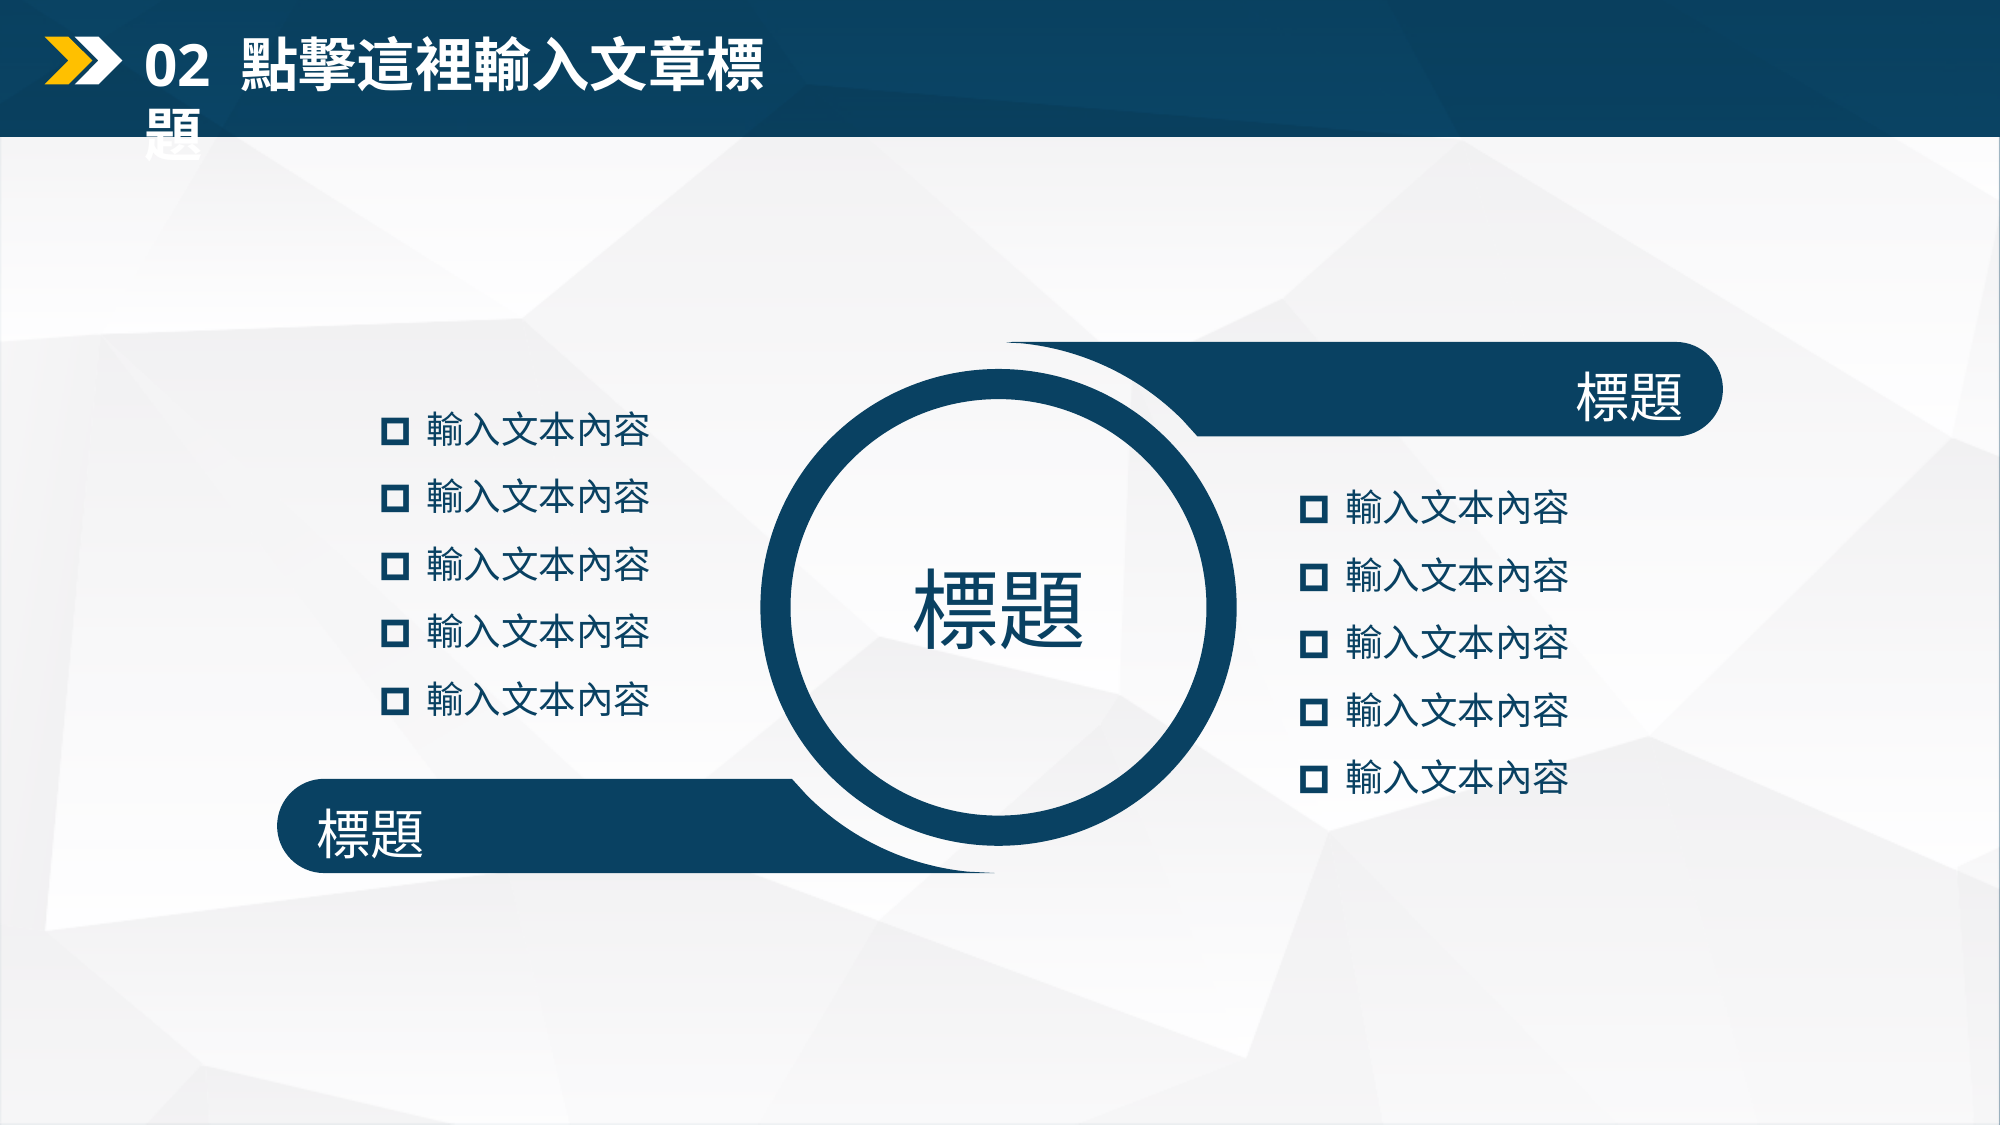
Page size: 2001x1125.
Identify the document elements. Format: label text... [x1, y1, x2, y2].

text_box 標題 [760, 368, 1237, 846]
text_box 02 點擊這裡輸入文章標題 [129, 21, 836, 176]
text_box 標題 [277, 778, 995, 874]
text_box 輸入文本內容 輸入文本內容 輸入文本內容 輸入文本內容 輸入文本內容 [1269, 454, 1647, 807]
picture [0, 0, 2000, 1125]
text_box 輸入文本內容 輸入文本內容 輸入文本內容 輸入文本內容 輸入文本內容 [350, 375, 729, 729]
text_box 標題 [1006, 341, 1723, 437]
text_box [44, 36, 123, 85]
